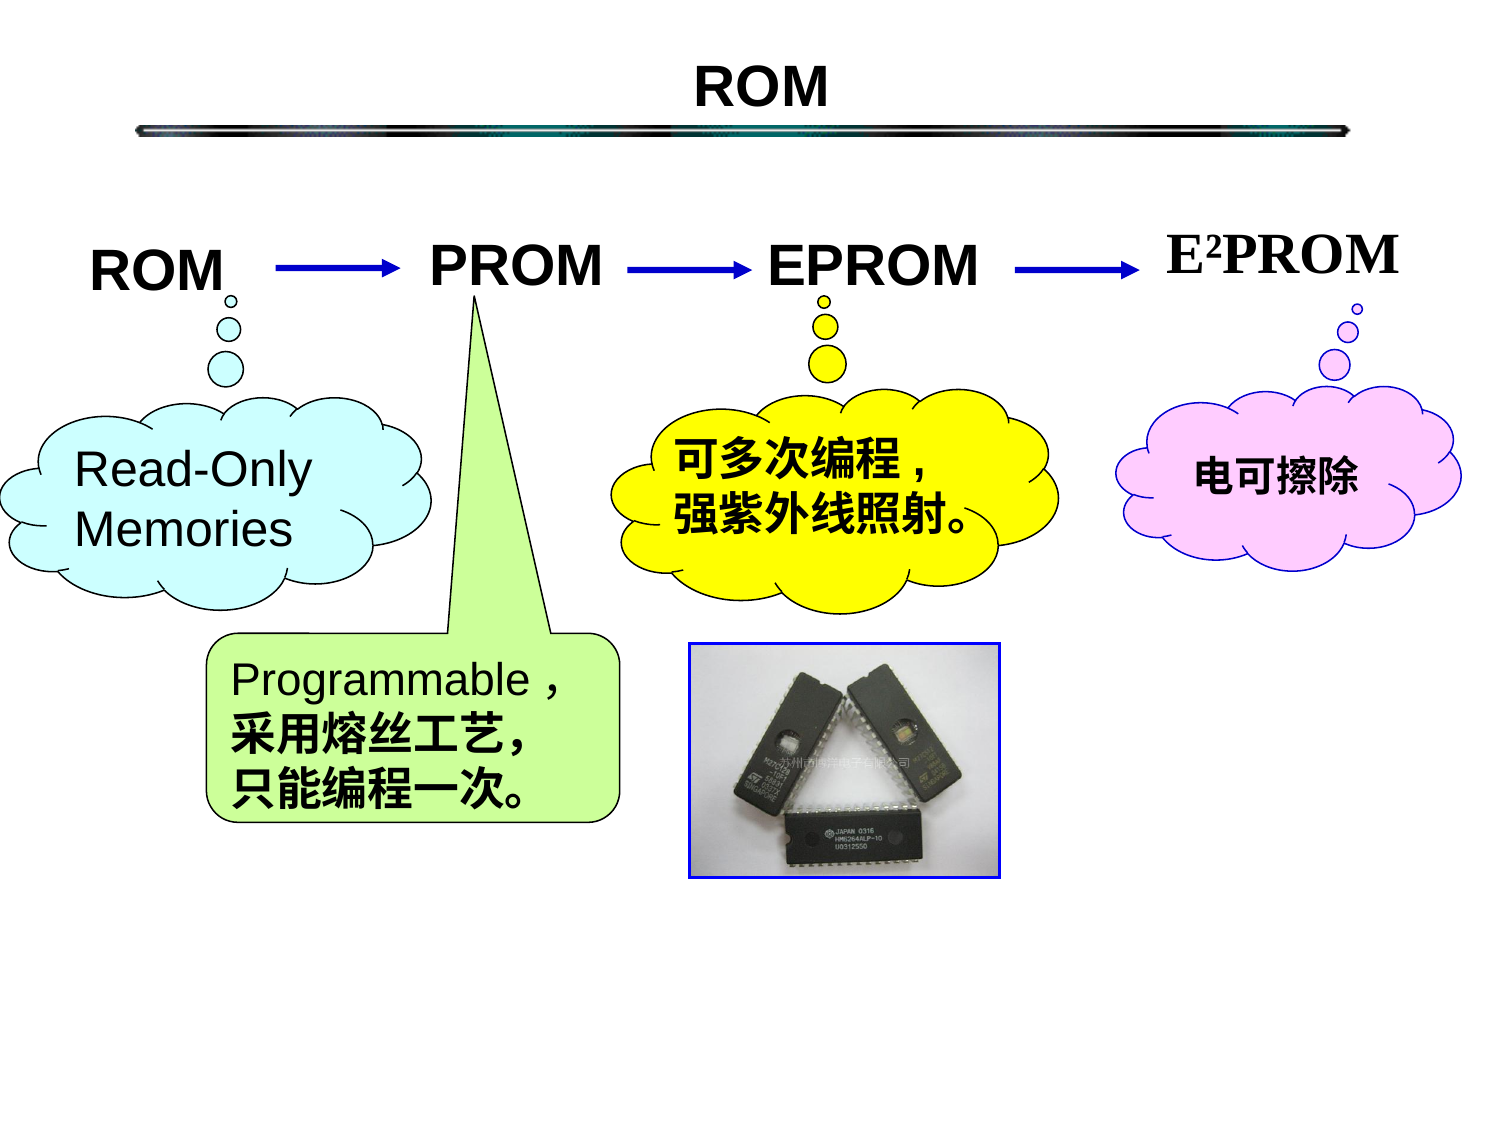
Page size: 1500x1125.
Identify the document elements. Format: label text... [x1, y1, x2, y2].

text_box Read-Only Memories [0, 397, 432, 611]
text_box [1014, 263, 1140, 277]
picture [135, 125, 1353, 138]
text_box Read-Only Memories [207, 351, 244, 387]
text_box 可多次编程,强紫外线照射。 [812, 314, 838, 340]
text_box [640, 263, 752, 277]
text_box 可多次编程,强紫外线照射。 [611, 389, 1059, 614]
text_box ROM [75, 224, 337, 310]
text_box EPROM [752, 220, 1040, 305]
text_box PROM [414, 220, 640, 305]
picture [690, 644, 999, 876]
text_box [1115, 324, 1500, 571]
text_box 可多次编程,强紫外线照射。 [808, 345, 847, 383]
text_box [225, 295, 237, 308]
text_box ROM [301, 40, 1223, 123]
text_box Read-Only Memories [216, 317, 241, 342]
text_box [275, 261, 401, 275]
text_box E²PROM [1151, 208, 1424, 293]
text_box Programmable， 采用熔丝工艺，只能编程一次。 [206, 295, 620, 823]
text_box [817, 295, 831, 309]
